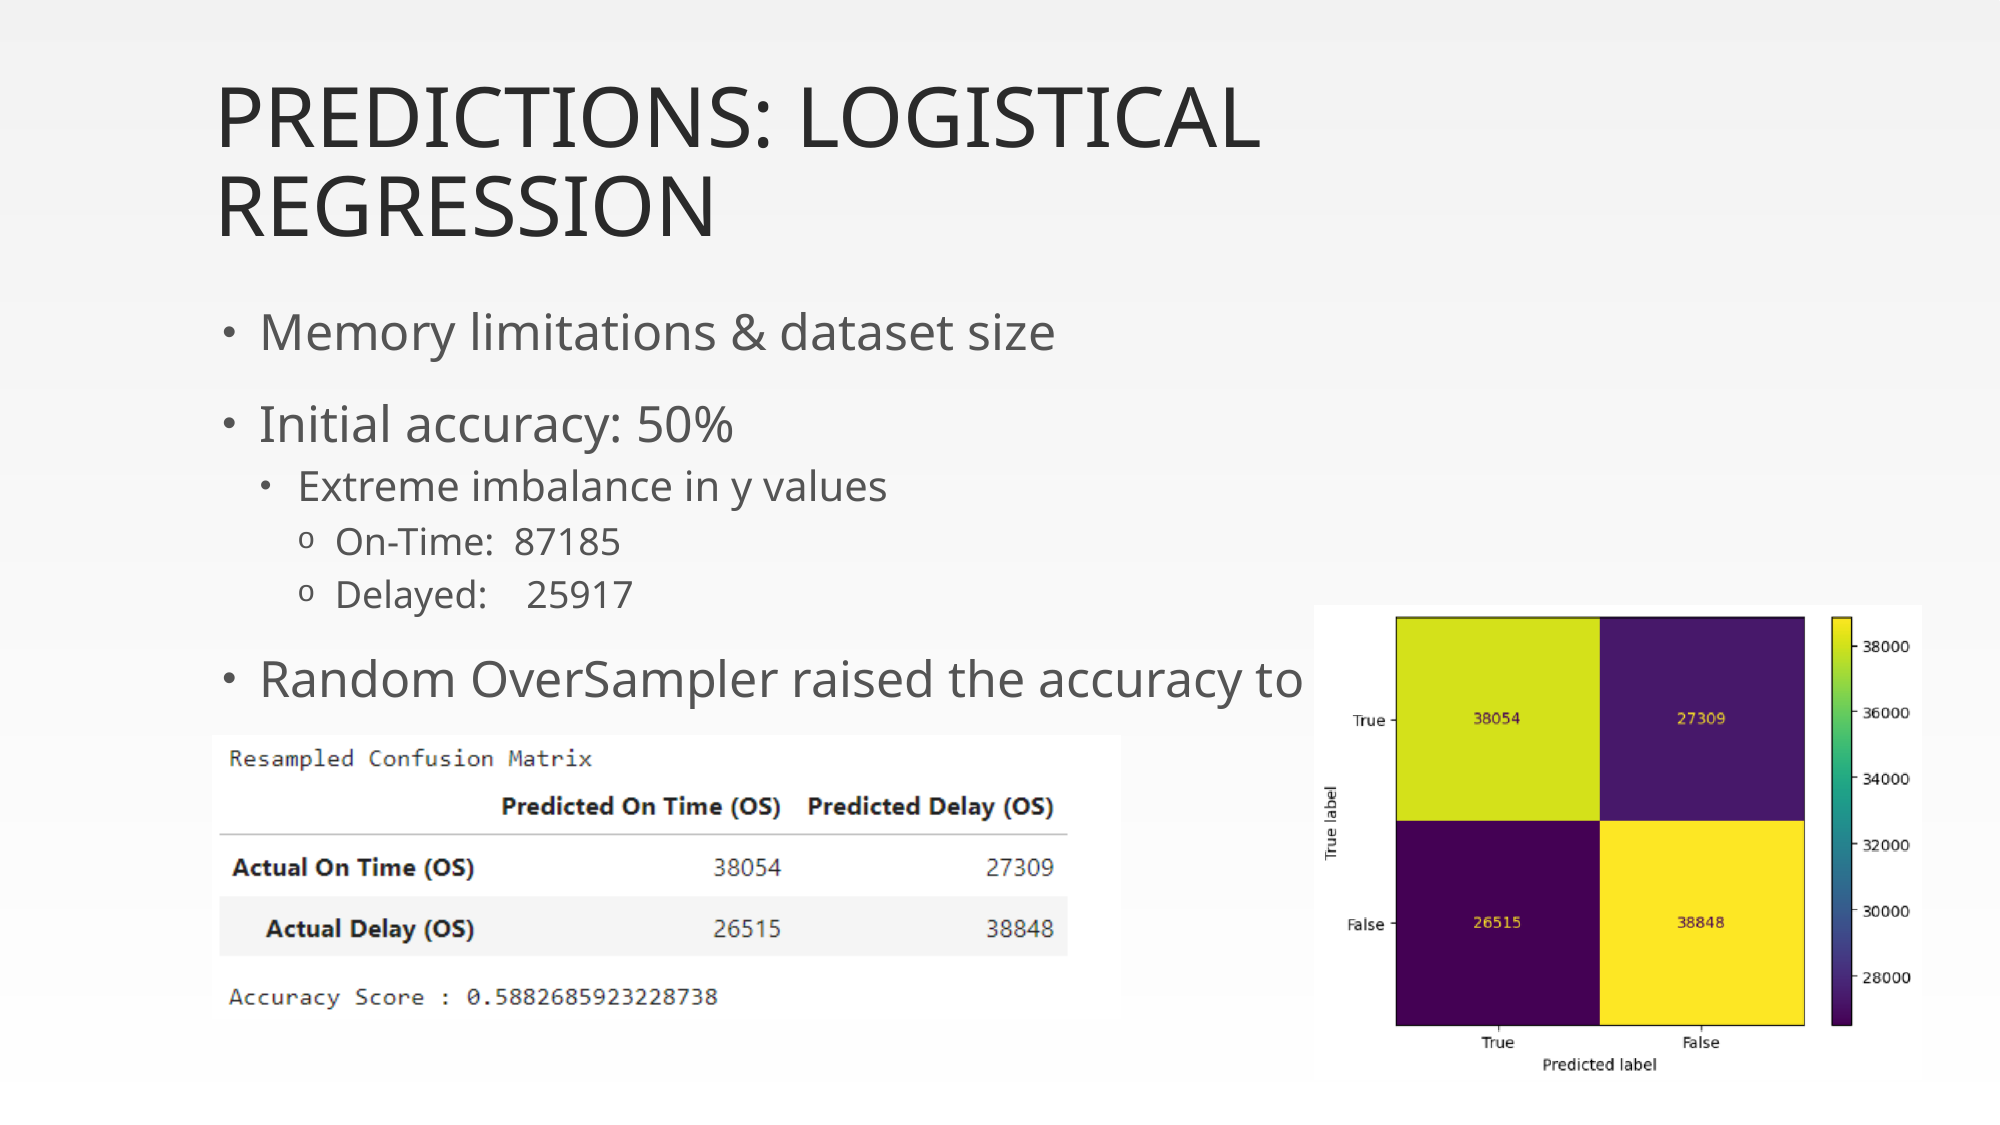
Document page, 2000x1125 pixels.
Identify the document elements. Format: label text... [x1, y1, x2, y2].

title Predictions: Logistical Regression [199, 45, 1800, 263]
list Memory limitations & dataset size Initial accuracy: 50% Extreme imbalance in y values On-Time: 87185 Delayed: 25917 Random OverSampler raised the accuracy to 59% [199, 299, 1800, 1013]
picture [1314, 605, 1922, 1080]
picture [212, 735, 1121, 1019]
